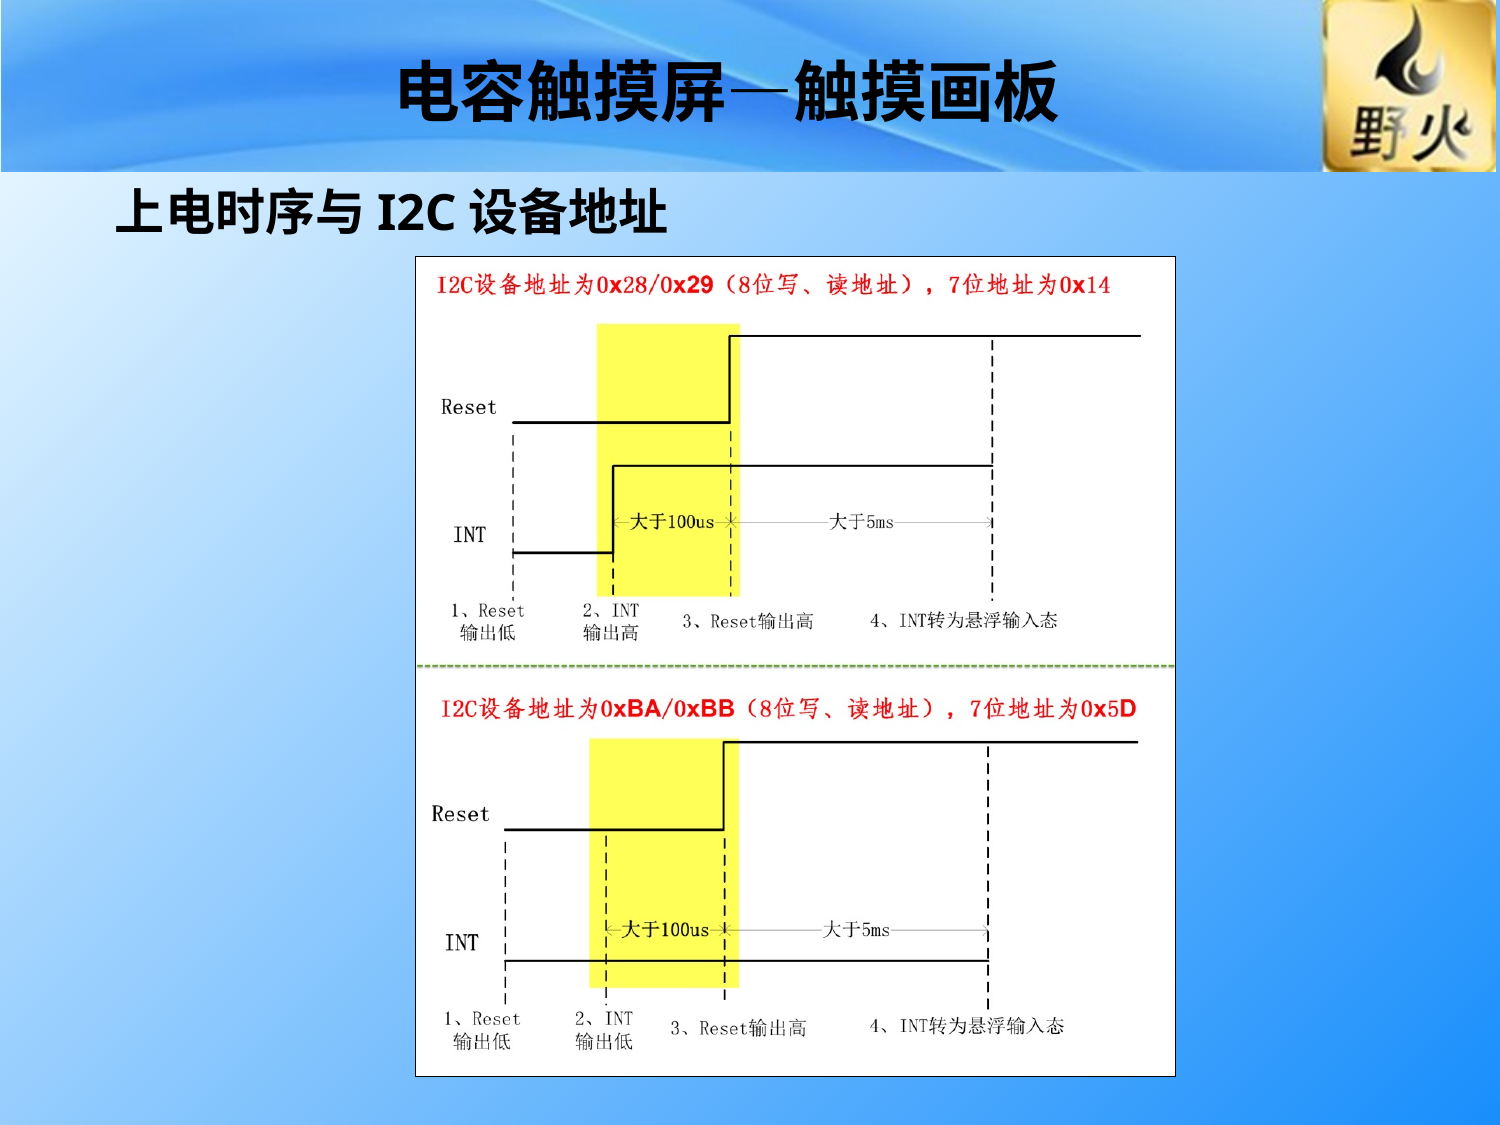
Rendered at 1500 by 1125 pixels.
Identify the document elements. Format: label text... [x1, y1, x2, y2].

picture [414, 256, 1176, 1077]
picture [1, 0, 1496, 172]
text_box 上电时序与I2C设备地址 [100, 180, 1359, 248]
